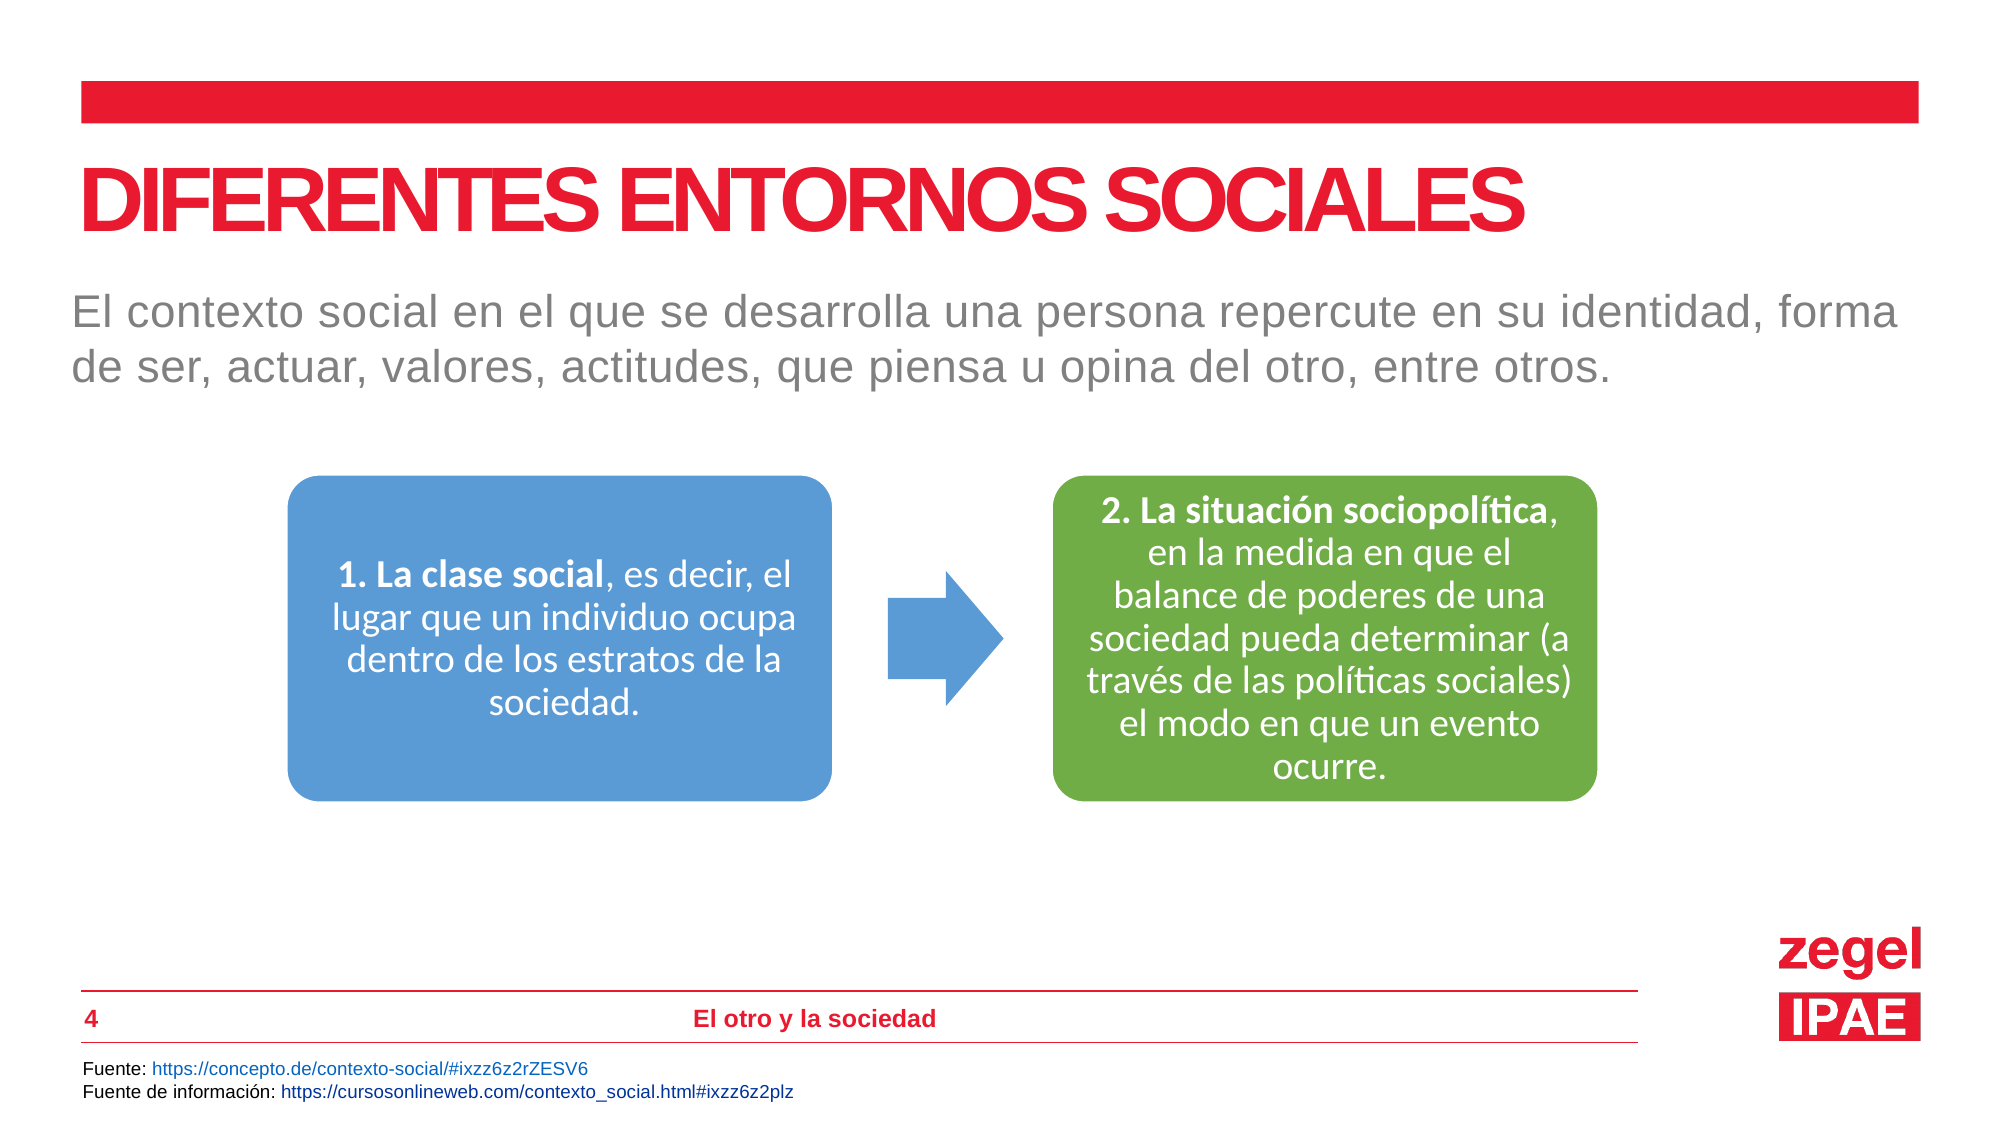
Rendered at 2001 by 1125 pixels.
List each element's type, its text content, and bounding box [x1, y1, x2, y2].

picture [1729, 863, 1970, 1104]
text_box Fuente: https://concepto.de/contexto-social/#ixzz6z2rZESV6 Fuente de información: https://cursosonlineweb.com/contexto_social.html#ixzz6z2plz [68, 1049, 1533, 1125]
slide_number 4 [84, 987, 535, 1048]
text_box El contexto social en el que se desarrolla una persona repercute en su identidad, forma de ser, actuar, valores, actitudes, que piensa u opina del otro, entre otros. [56, 274, 1925, 399]
slide_number El otro y la sociedad [590, 987, 1041, 1048]
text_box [286, 310, 1599, 967]
list DIFERENTES ENTORNOS SOCIALES [78, 178, 1925, 274]
